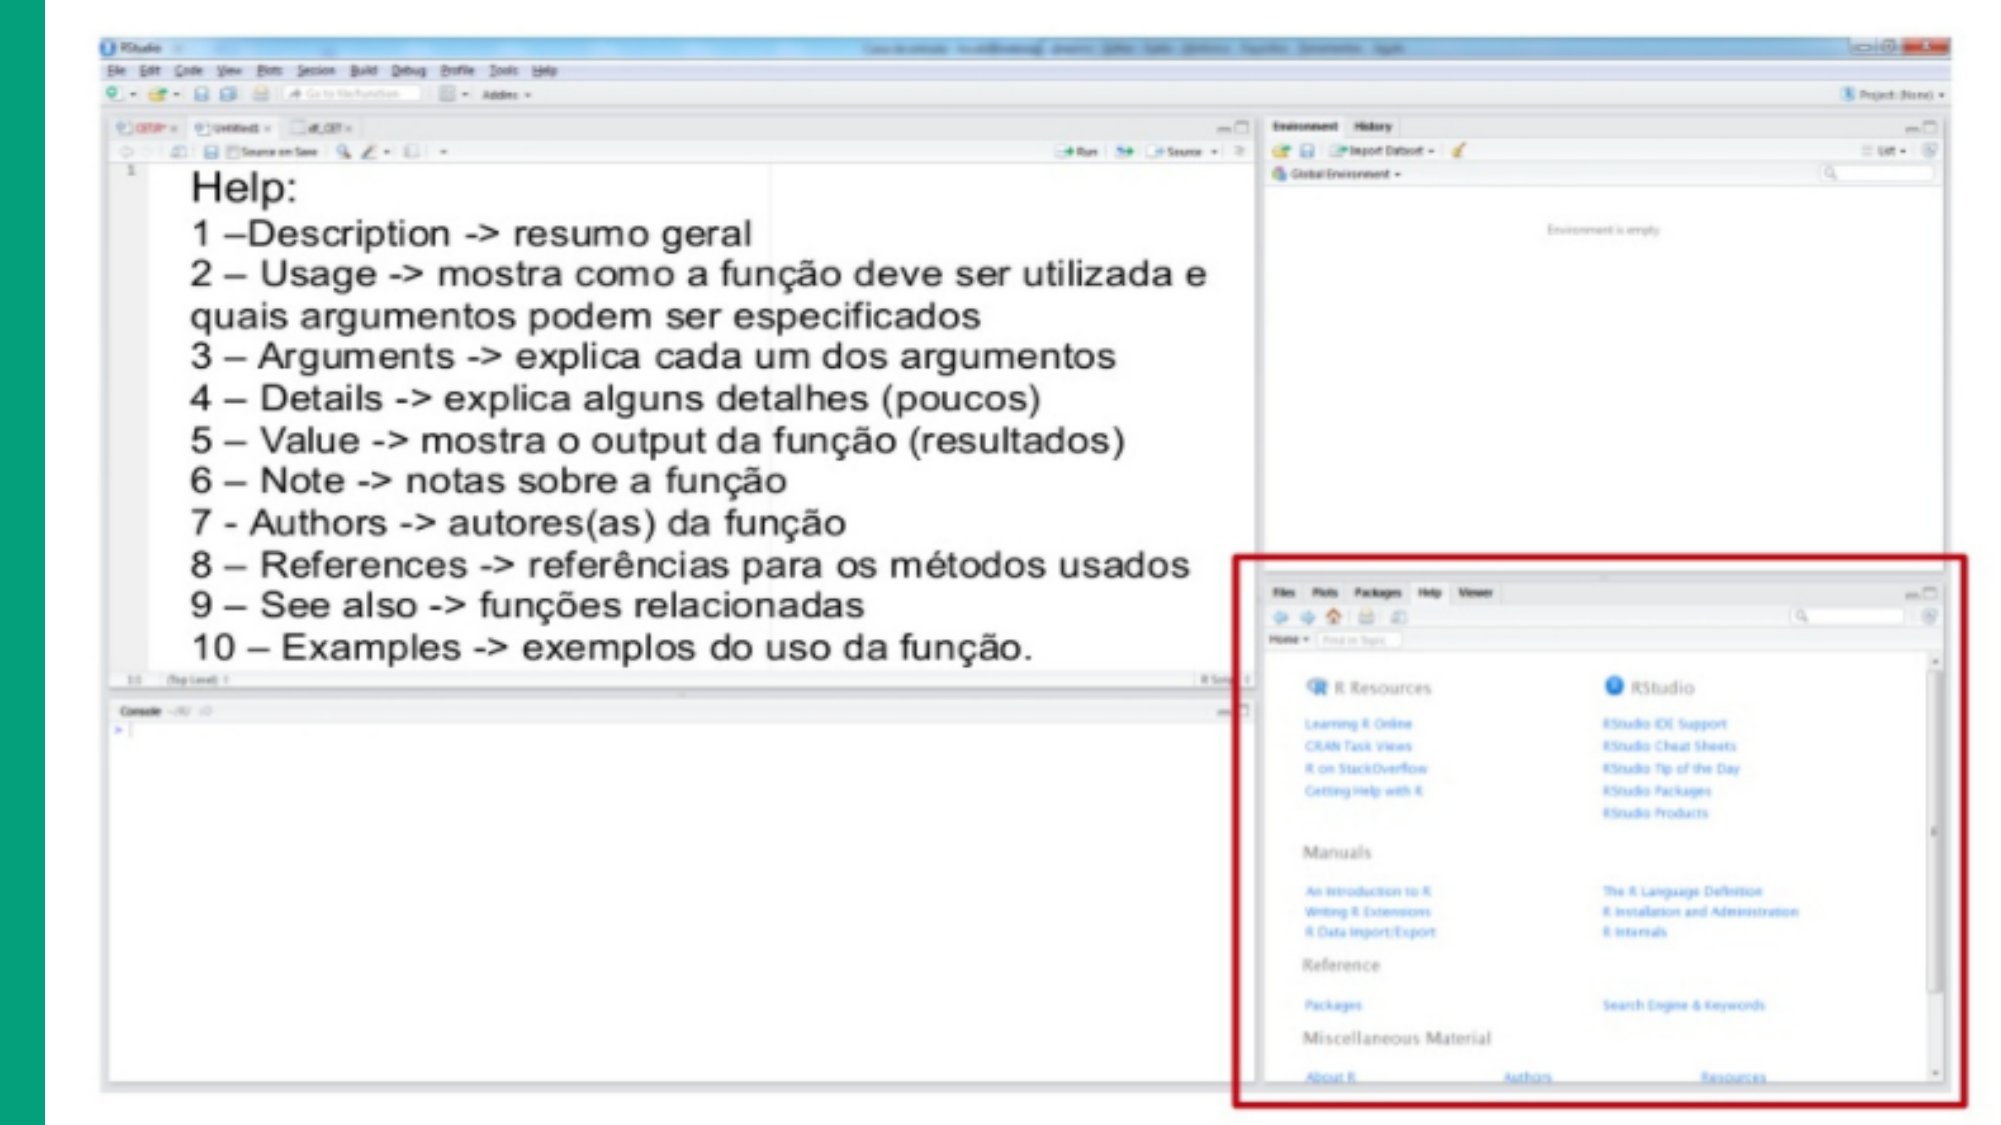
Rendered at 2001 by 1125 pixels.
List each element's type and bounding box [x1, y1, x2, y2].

picture [71, 0, 2000, 1125]
text_box [0, 0, 45, 1125]
